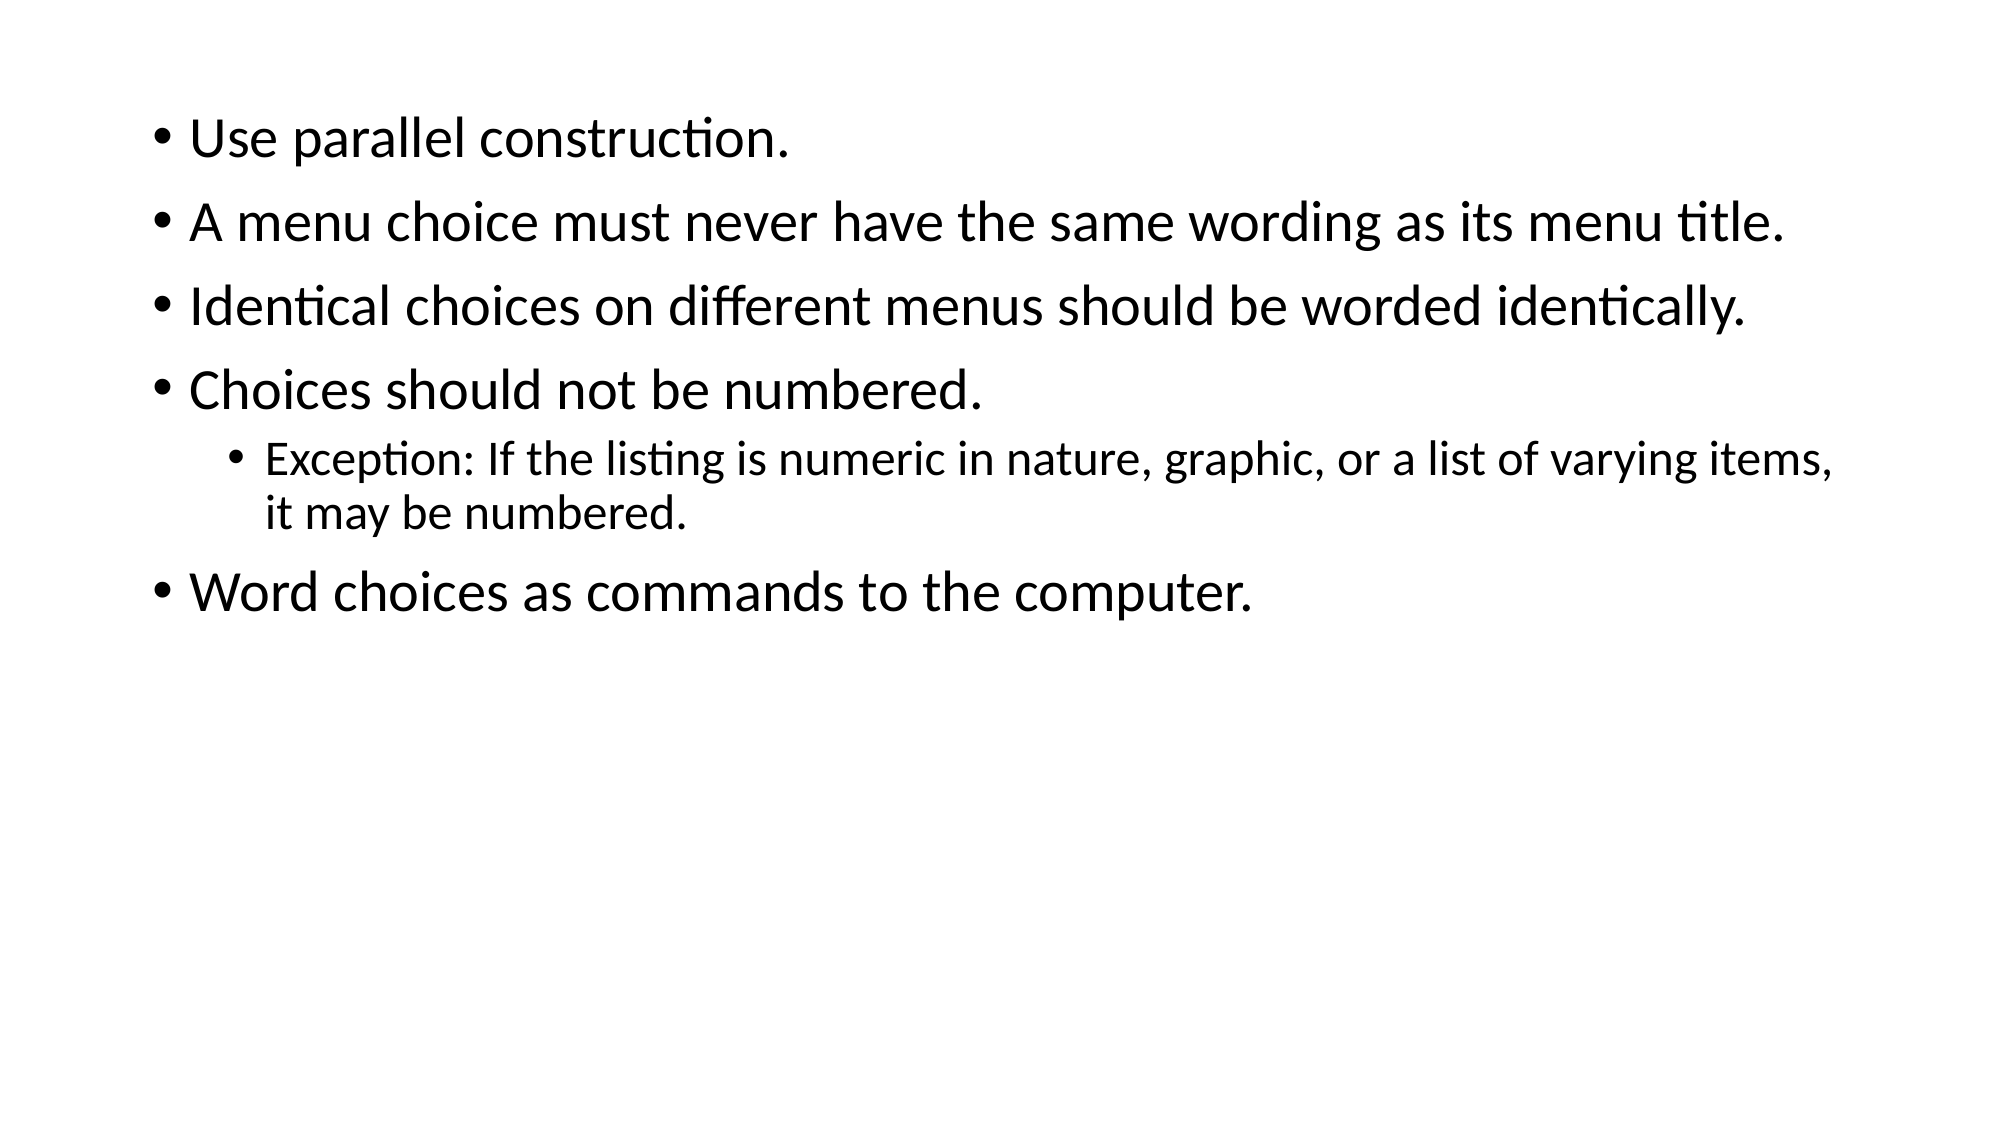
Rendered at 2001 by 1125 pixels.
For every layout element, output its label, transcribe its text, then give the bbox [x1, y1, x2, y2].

list Use parallel construction. A menu choice must never have the same wording as its menu title. Identical choices on different menus should be worded identically. Choices should not be numbered. Exception: If the listing is numeric in nature, graphic, or a list of varying items, it may be numbered. Word choices as commands to the computer. [137, 99, 1863, 1014]
